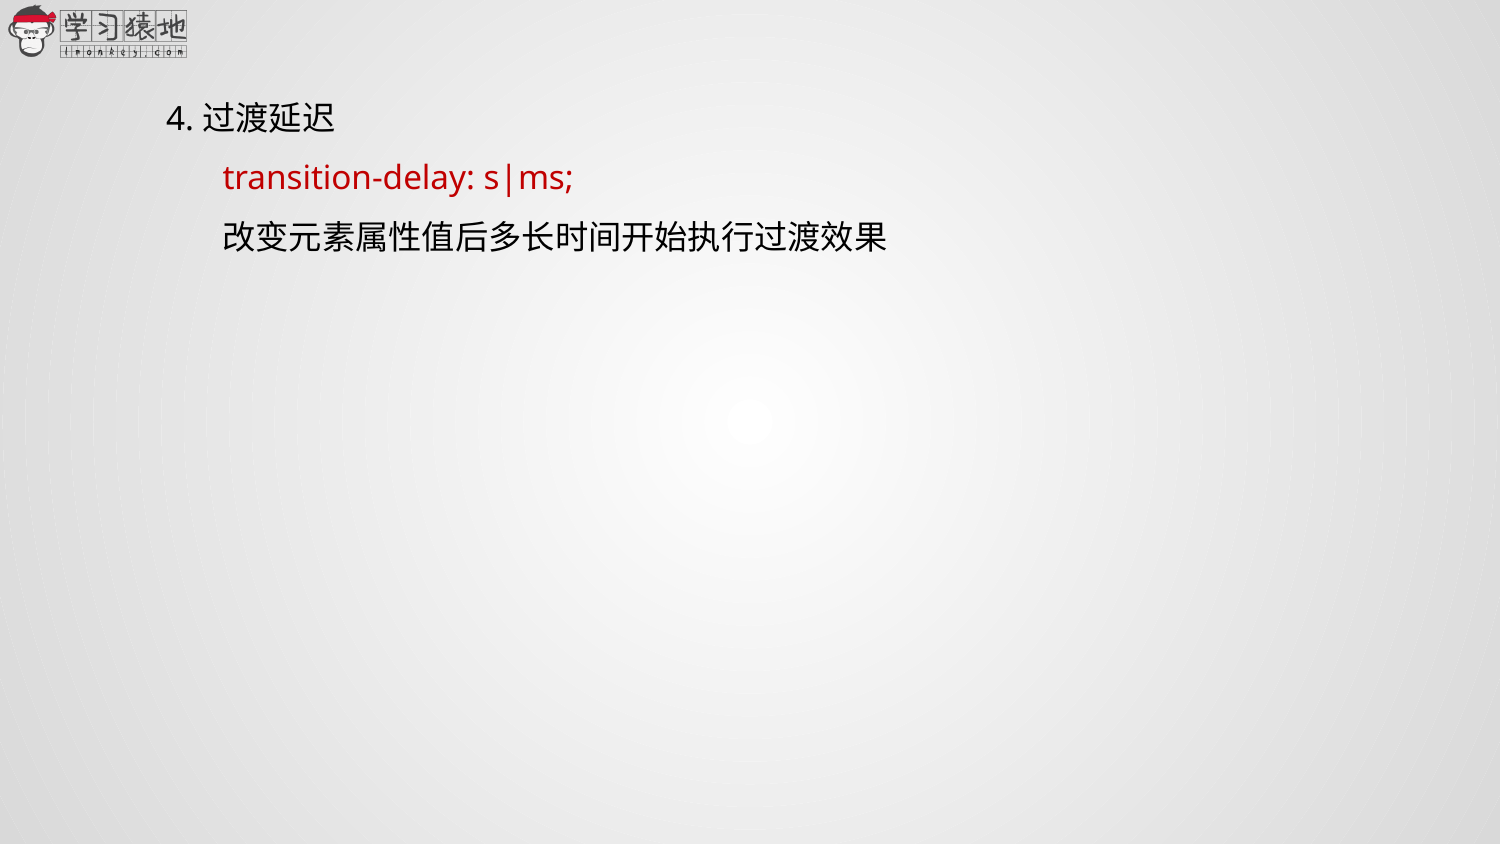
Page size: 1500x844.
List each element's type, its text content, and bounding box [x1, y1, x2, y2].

picture [8, 4, 187, 58]
text_box 4.过渡延迟 transition-delay: s|ms; 改变元素属性值后多长时间开始执行过渡效果 [151, 69, 1436, 264]
